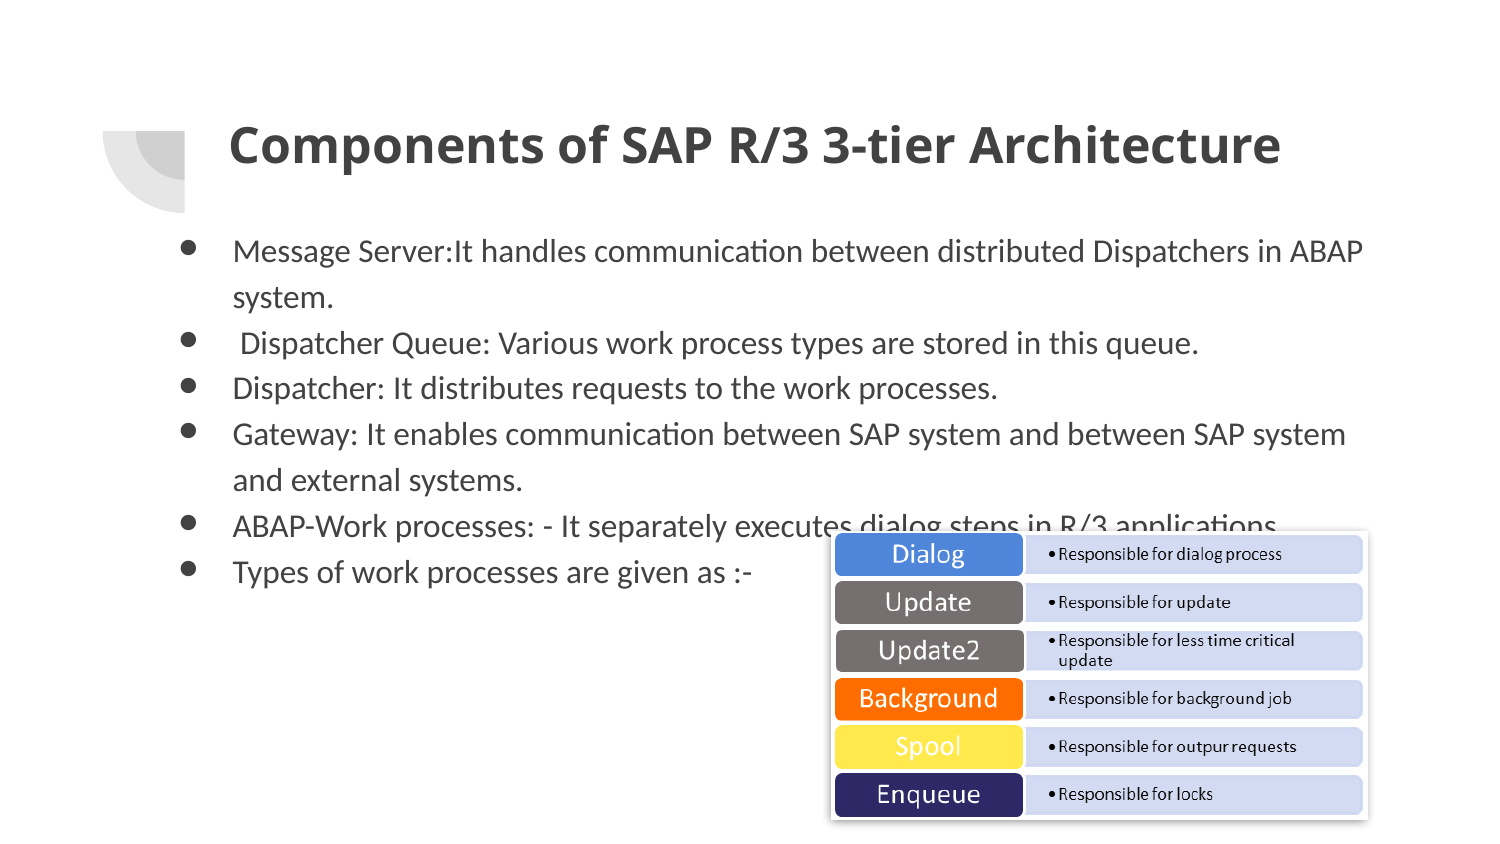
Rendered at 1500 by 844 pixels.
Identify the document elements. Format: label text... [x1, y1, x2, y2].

title Components of SAP R/3 3-tier Architecture [213, 98, 1368, 208]
picture [831, 531, 1368, 820]
list Message Server:It handles communication between distributed Dispatchers in ABAP system. Dispatcher Queue: Various work process types are stored in this queue. Dispatcher: It distributes requests to the work processes. Gateway: It enables communication between SAP system and between SAP system and external systems. ABAP-Work processes: - It separately executes dialog steps in R/3 applications. Types of work processes are given as :- [142, 208, 1413, 674]
